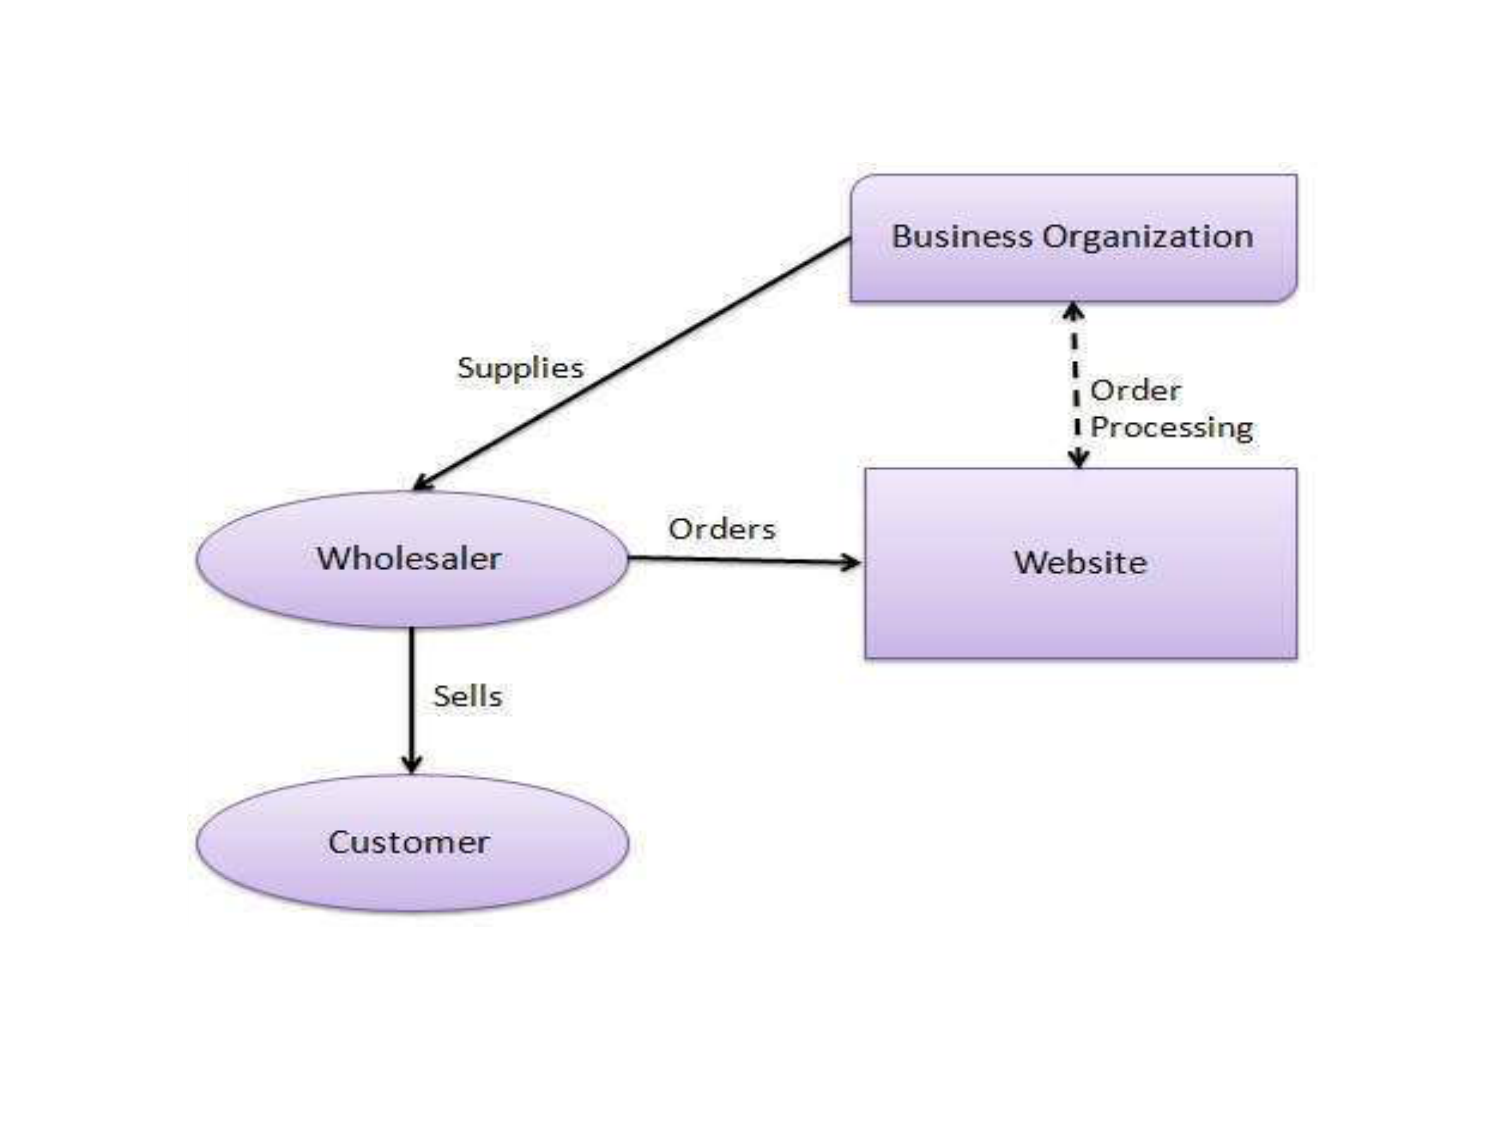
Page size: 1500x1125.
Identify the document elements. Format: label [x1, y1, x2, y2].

list [187, 162, 1326, 927]
